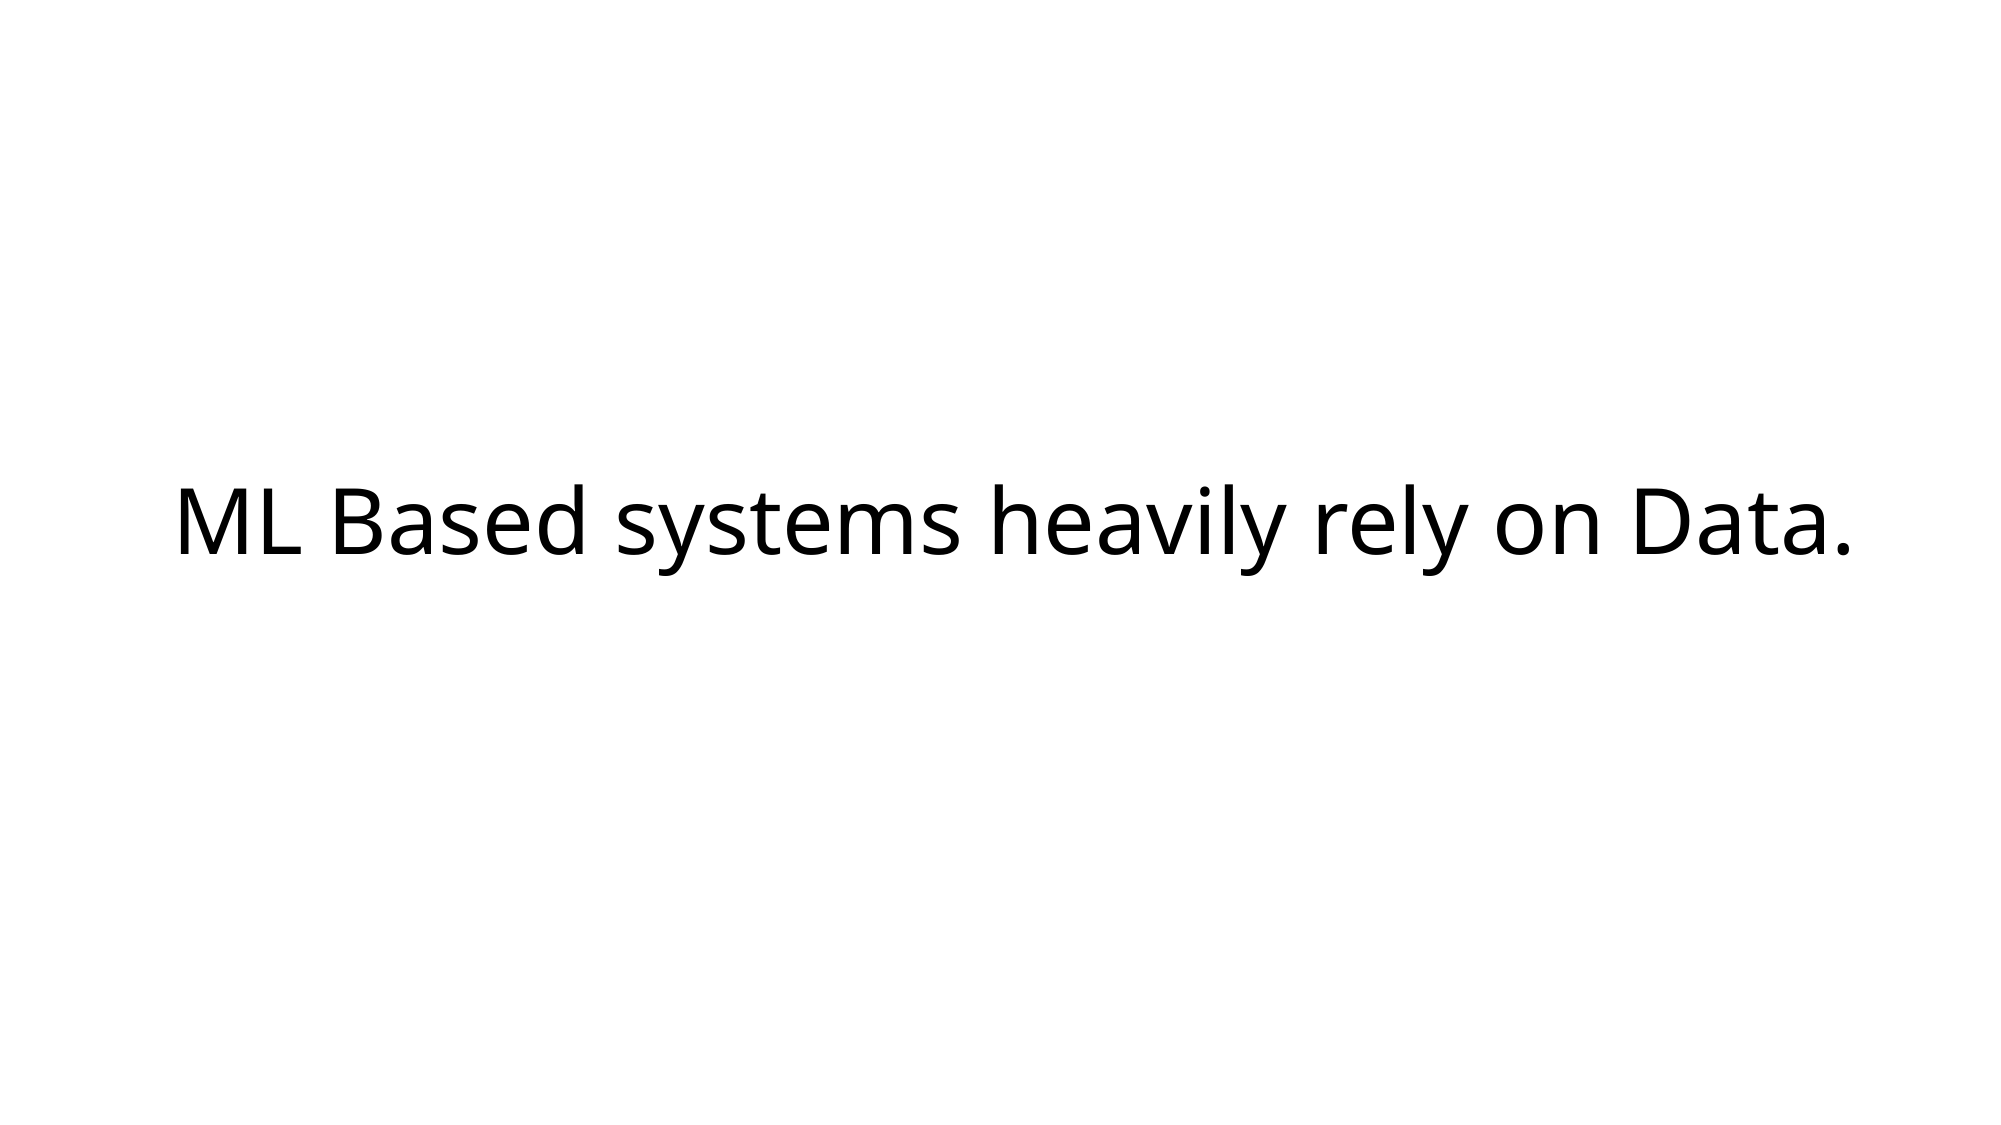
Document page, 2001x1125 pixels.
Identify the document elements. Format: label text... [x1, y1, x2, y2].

title ML Based systems heavily rely on Data. [157, 471, 1883, 689]
